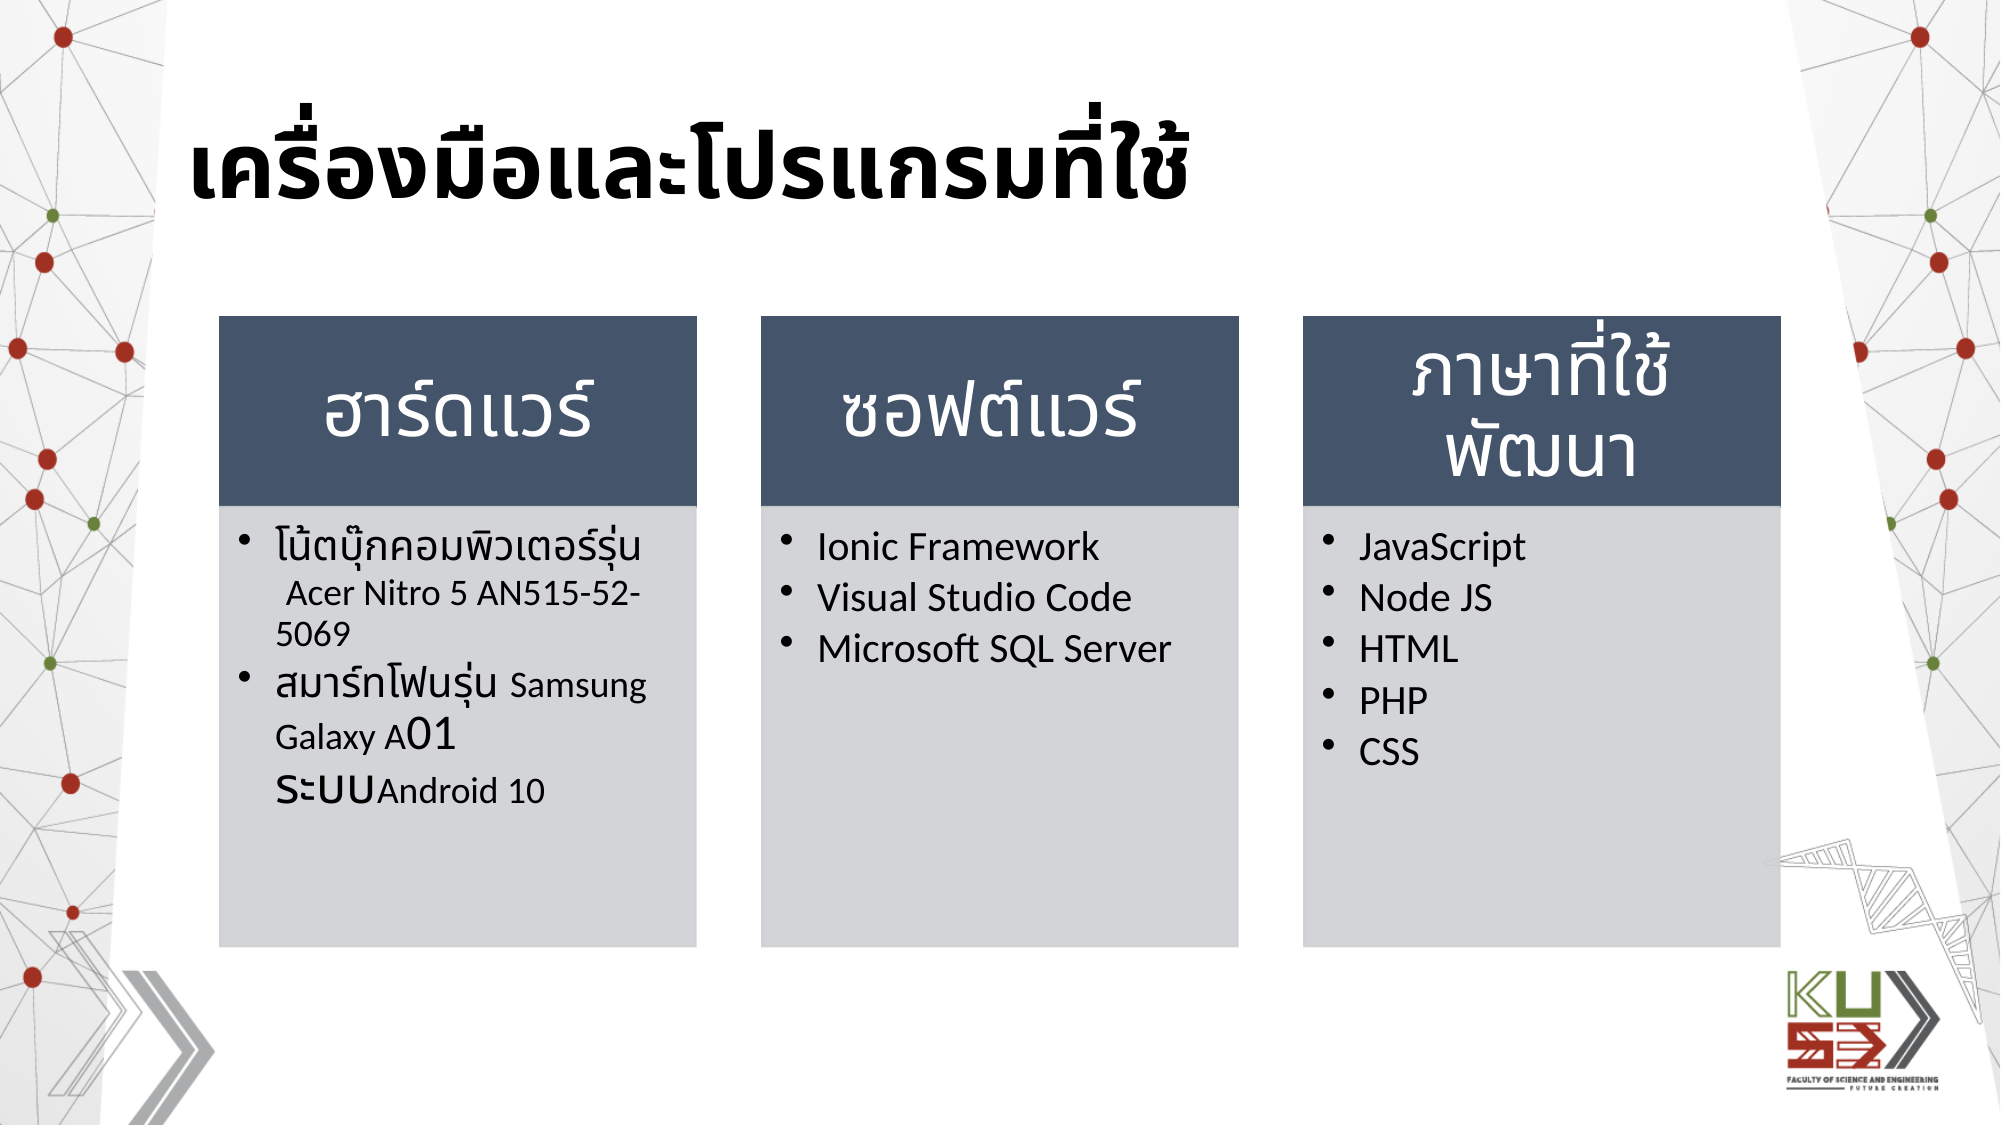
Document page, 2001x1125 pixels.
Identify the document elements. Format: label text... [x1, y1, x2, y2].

picture [0, 0, 2001, 1125]
title เครื่องมือและโปรแกรมที่ใช้ [171, 59, 1863, 278]
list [219, 316, 1781, 947]
